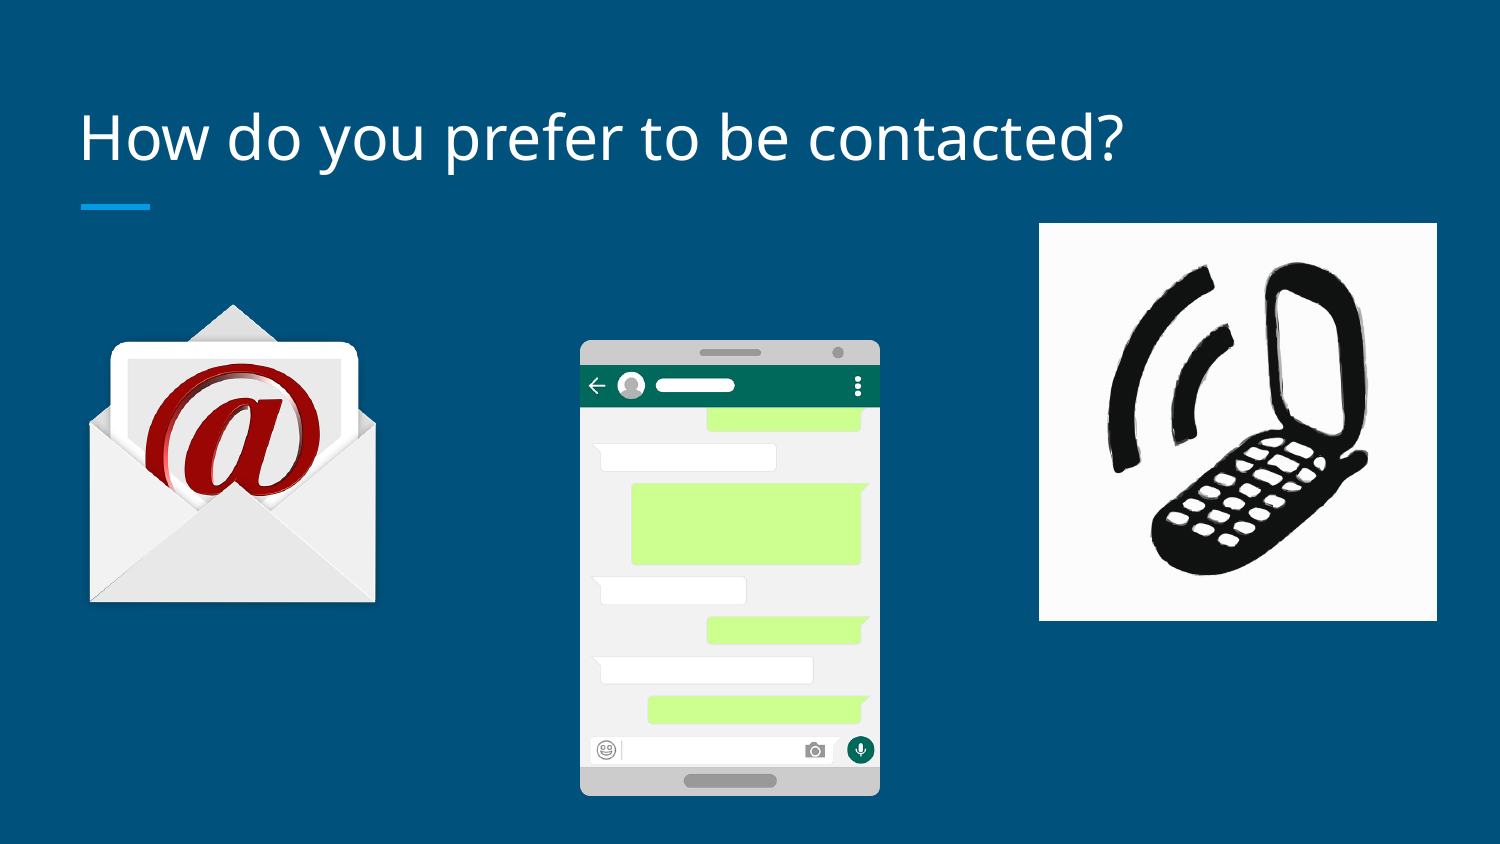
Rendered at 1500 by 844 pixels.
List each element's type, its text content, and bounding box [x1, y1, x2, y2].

title How do you prefer to be contacted? [63, 75, 1437, 188]
picture [581, 341, 879, 795]
picture [1040, 224, 1436, 620]
picture [90, 306, 376, 603]
